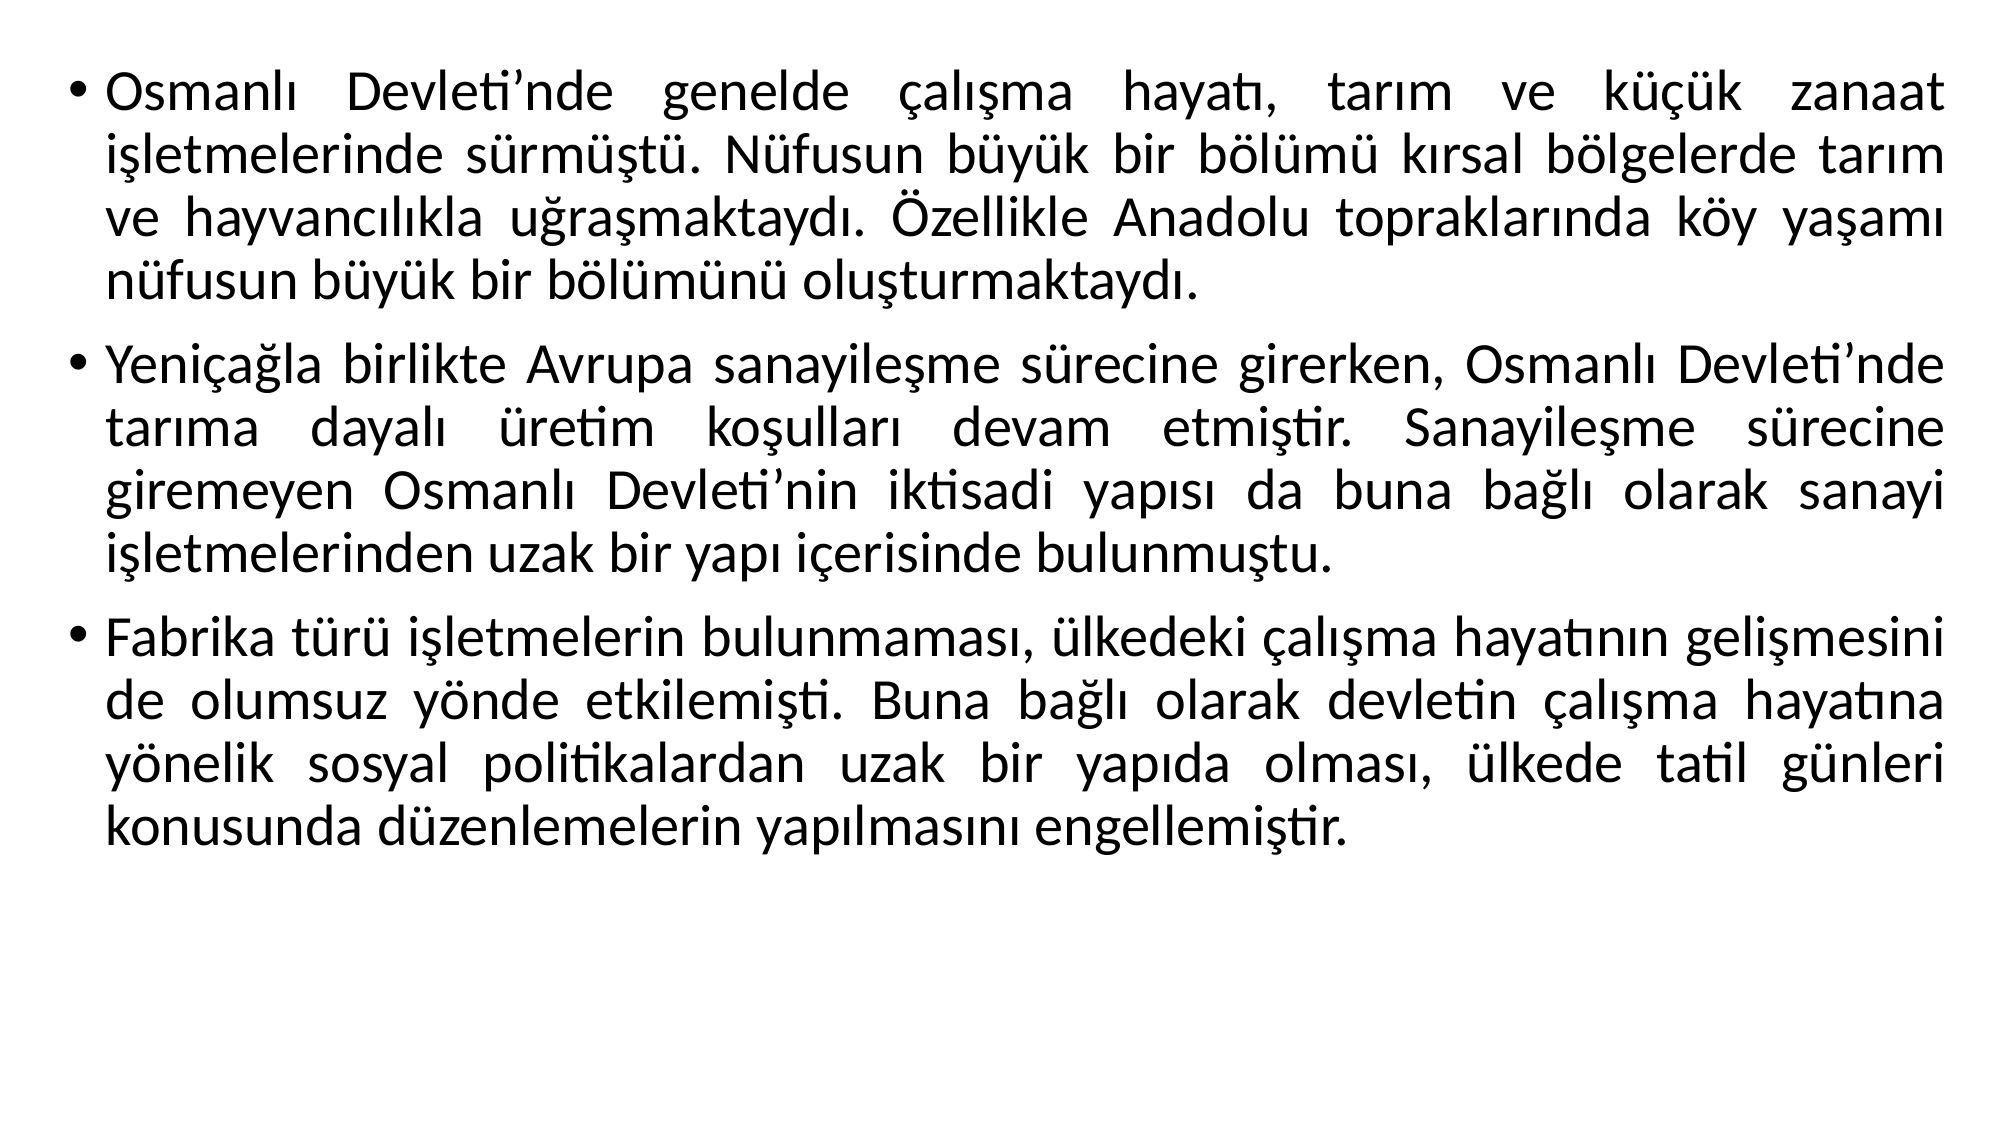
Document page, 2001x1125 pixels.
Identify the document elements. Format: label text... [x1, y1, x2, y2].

list Osmanlı Devleti’nde genelde çalışma hayatı, tarım ve küçük zanaat işletmelerinde sürmüştü. Nüfusun büyük bir bölümü kırsal bölgelerde tarım ve hayvancılıkla uğraşmaktaydı. Özellikle Anadolu topraklarında köy yaşamı nüfusun büyük bir bölümünü oluşturmaktaydı. Yeniçağla birlikte Avrupa sanayileşme sürecine girerken, Osmanlı Devleti’nde tarıma dayalı üretim koşulları devam etmiştir. Sanayileşme sürecine giremeyen Osmanlı Devleti’nin iktisadi yapısı da buna bağlı olarak sanayi işletmelerinden uzak bir yapı içerisinde bulunmuştu. Fabrika türü işletmelerin bulunmaması, ülkedeki çalışma hayatının gelişmesini de olumsuz yönde etkilemişti. Buna bağlı olarak devletin çalışma hayatına yönelik sosyal politikalardan uzak bir yapıda olması, ülkede tatil günleri konusunda düzenlemelerin yapılmasını engellemiştir. [52, 52, 1962, 1014]
